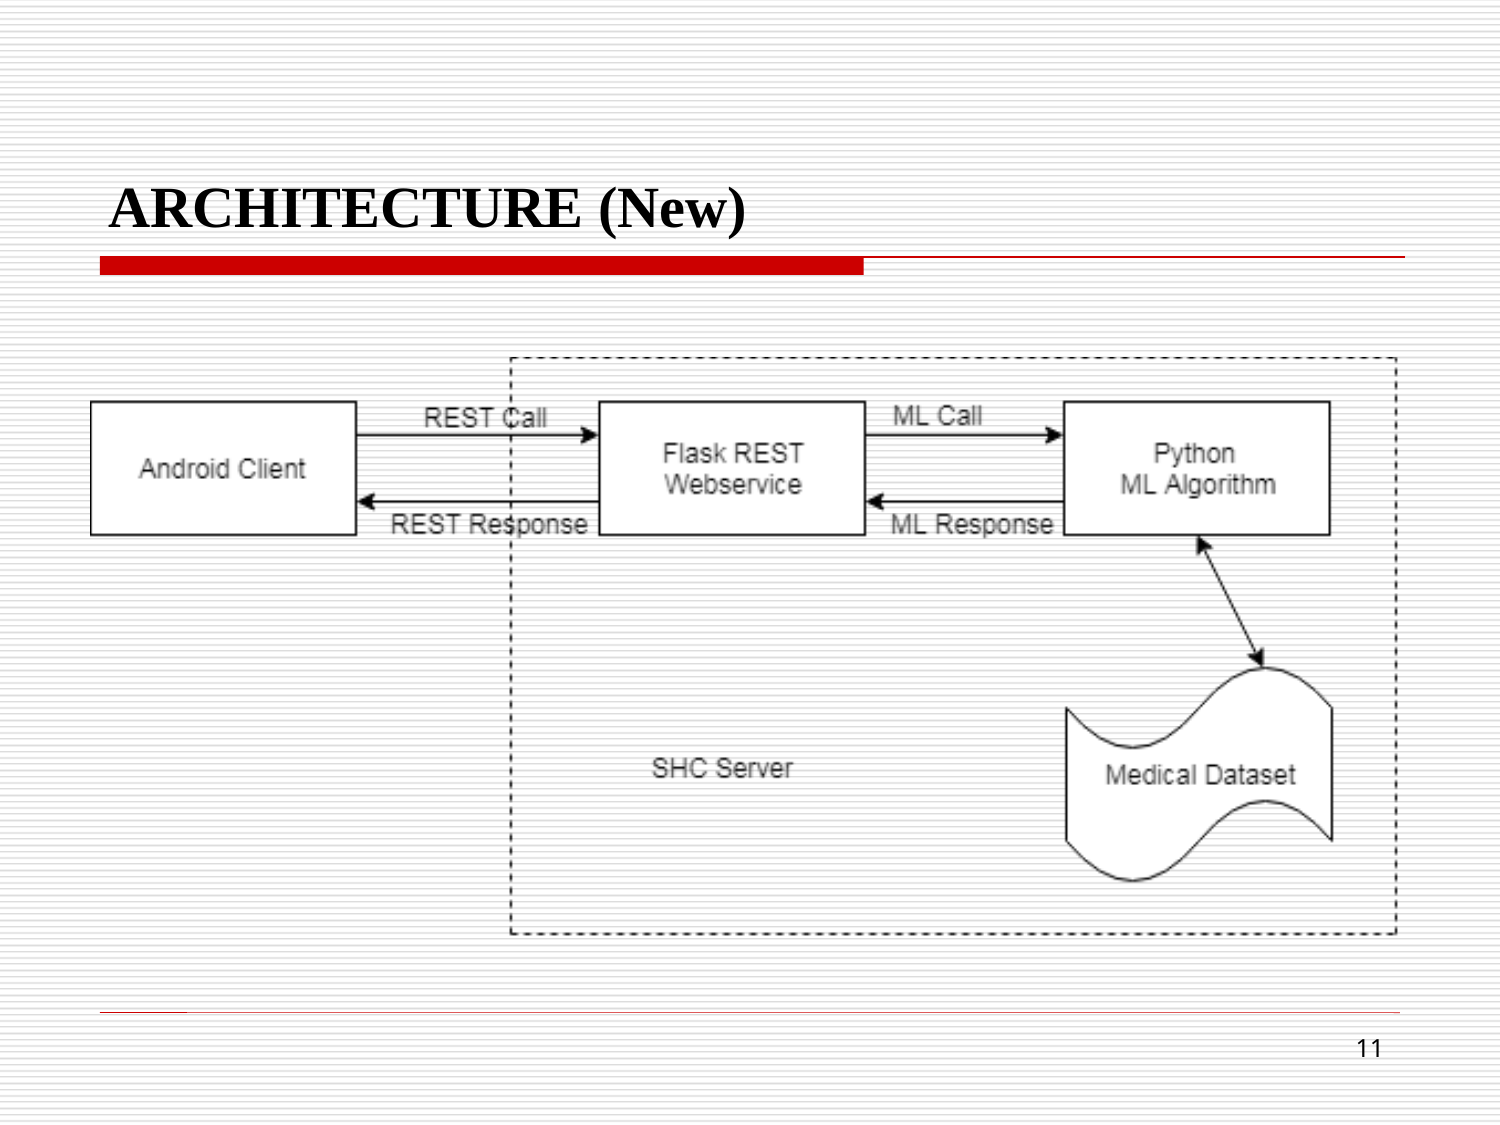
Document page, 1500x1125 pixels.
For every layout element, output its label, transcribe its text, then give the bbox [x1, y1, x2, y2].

title ARCHITECTURE (New) [94, 50, 1406, 249]
slide_number 11 [1074, 1024, 1400, 1102]
picture [0, 0, 1500, 1125]
